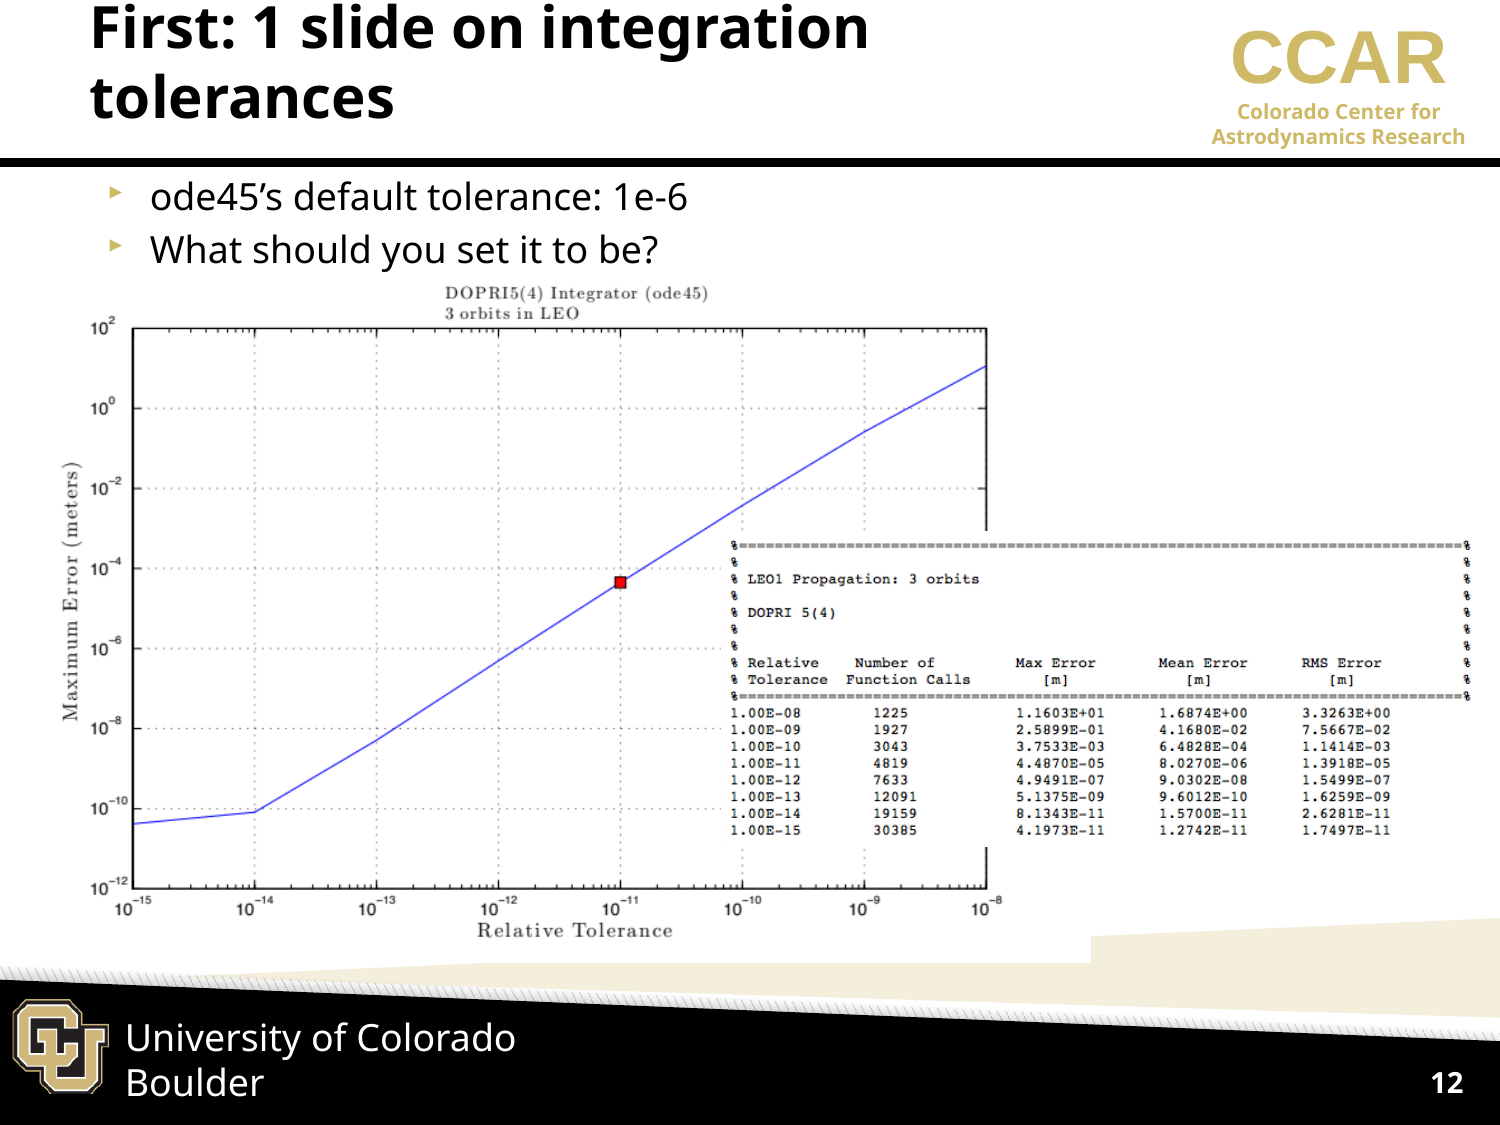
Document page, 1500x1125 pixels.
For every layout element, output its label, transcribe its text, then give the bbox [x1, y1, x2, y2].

picture [25, 276, 1476, 963]
slide_number 12 [1404, 1051, 1479, 1112]
list ode45’s default tolerance: 1e-6 What should you set it to be? [75, 165, 1425, 344]
title First: 1 slide on integration tolerances [75, 37, 1200, 138]
